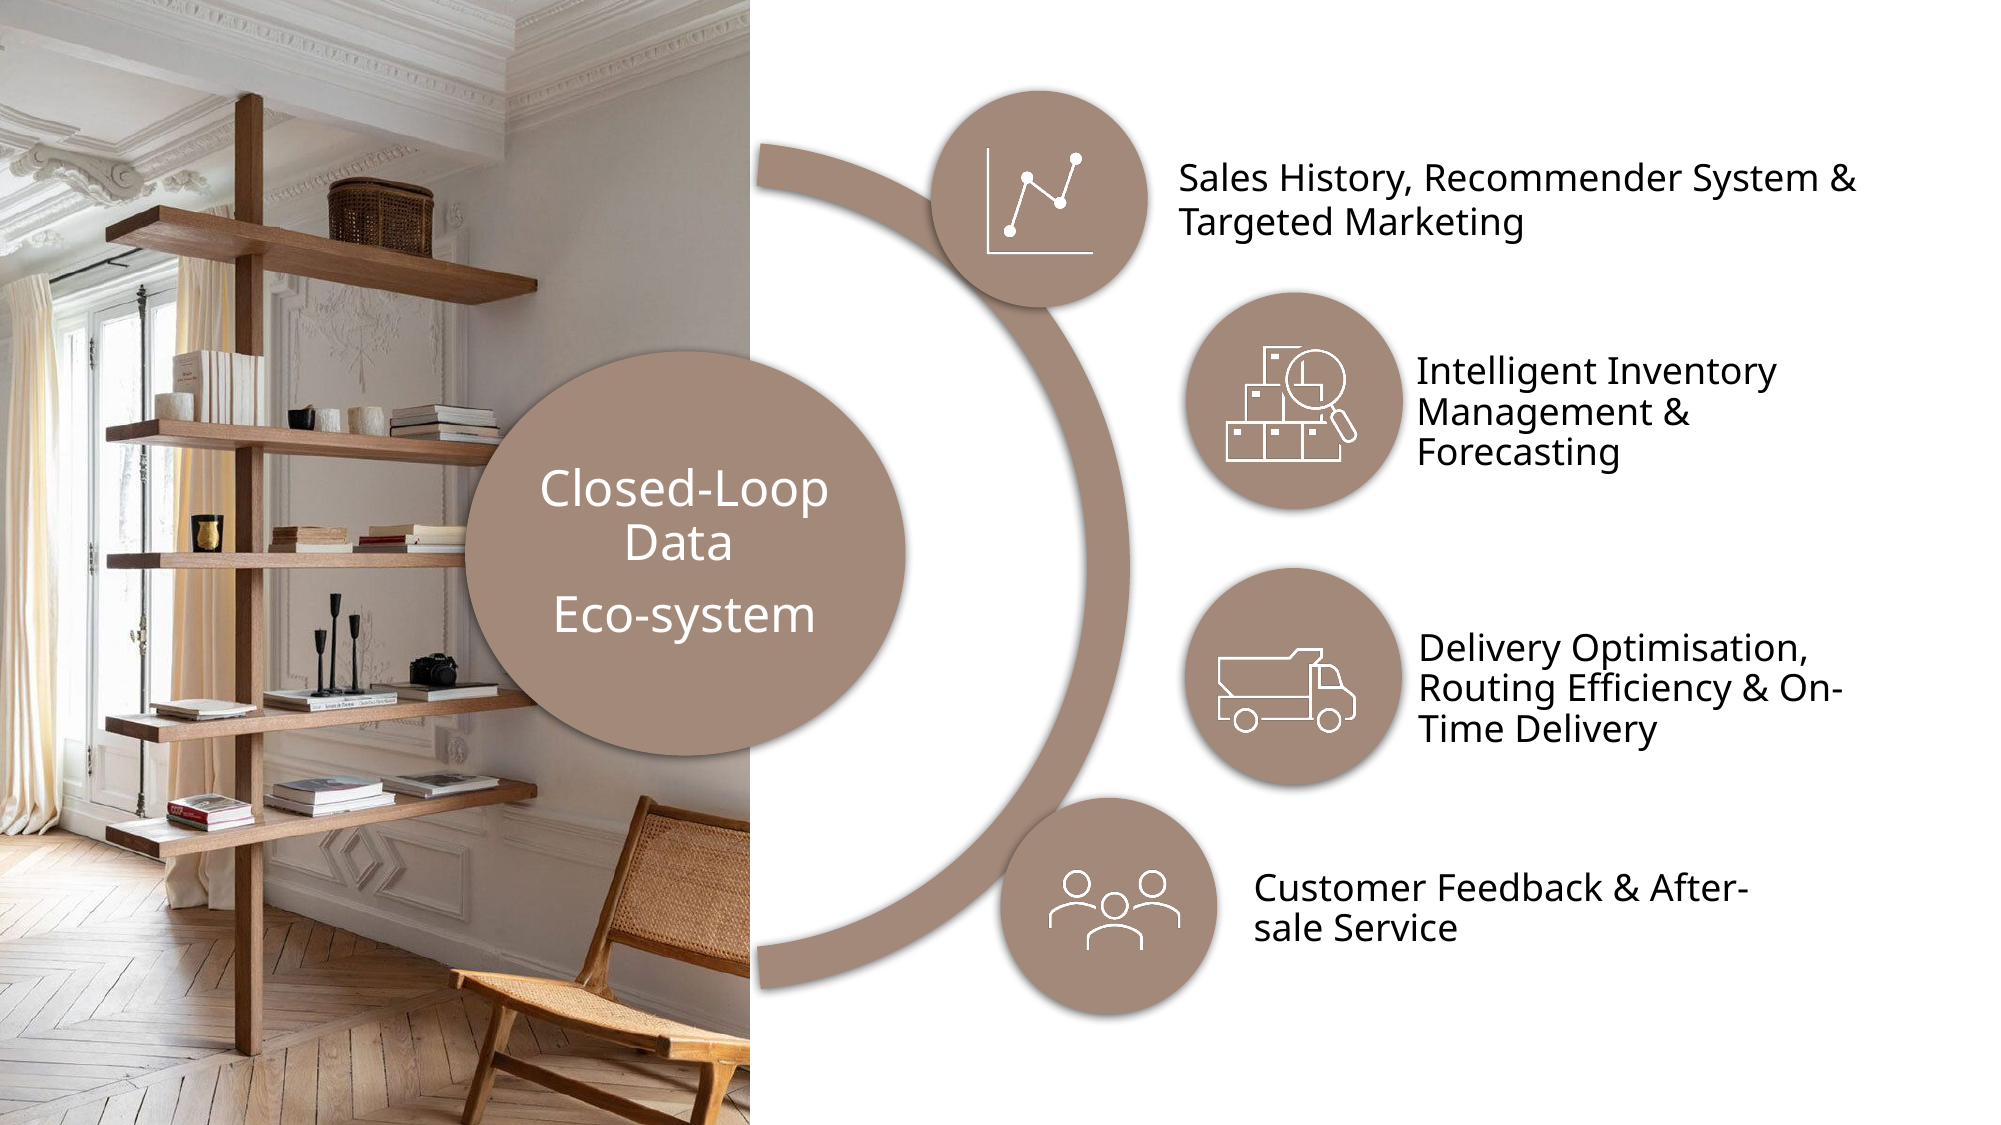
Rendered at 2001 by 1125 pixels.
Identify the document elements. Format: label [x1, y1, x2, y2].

list [231, 90, 2000, 1015]
picture [964, 124, 1115, 275]
picture [1211, 614, 1362, 765]
picture [1211, 328, 1362, 479]
picture [0, 0, 750, 1125]
picture [1039, 835, 1190, 986]
